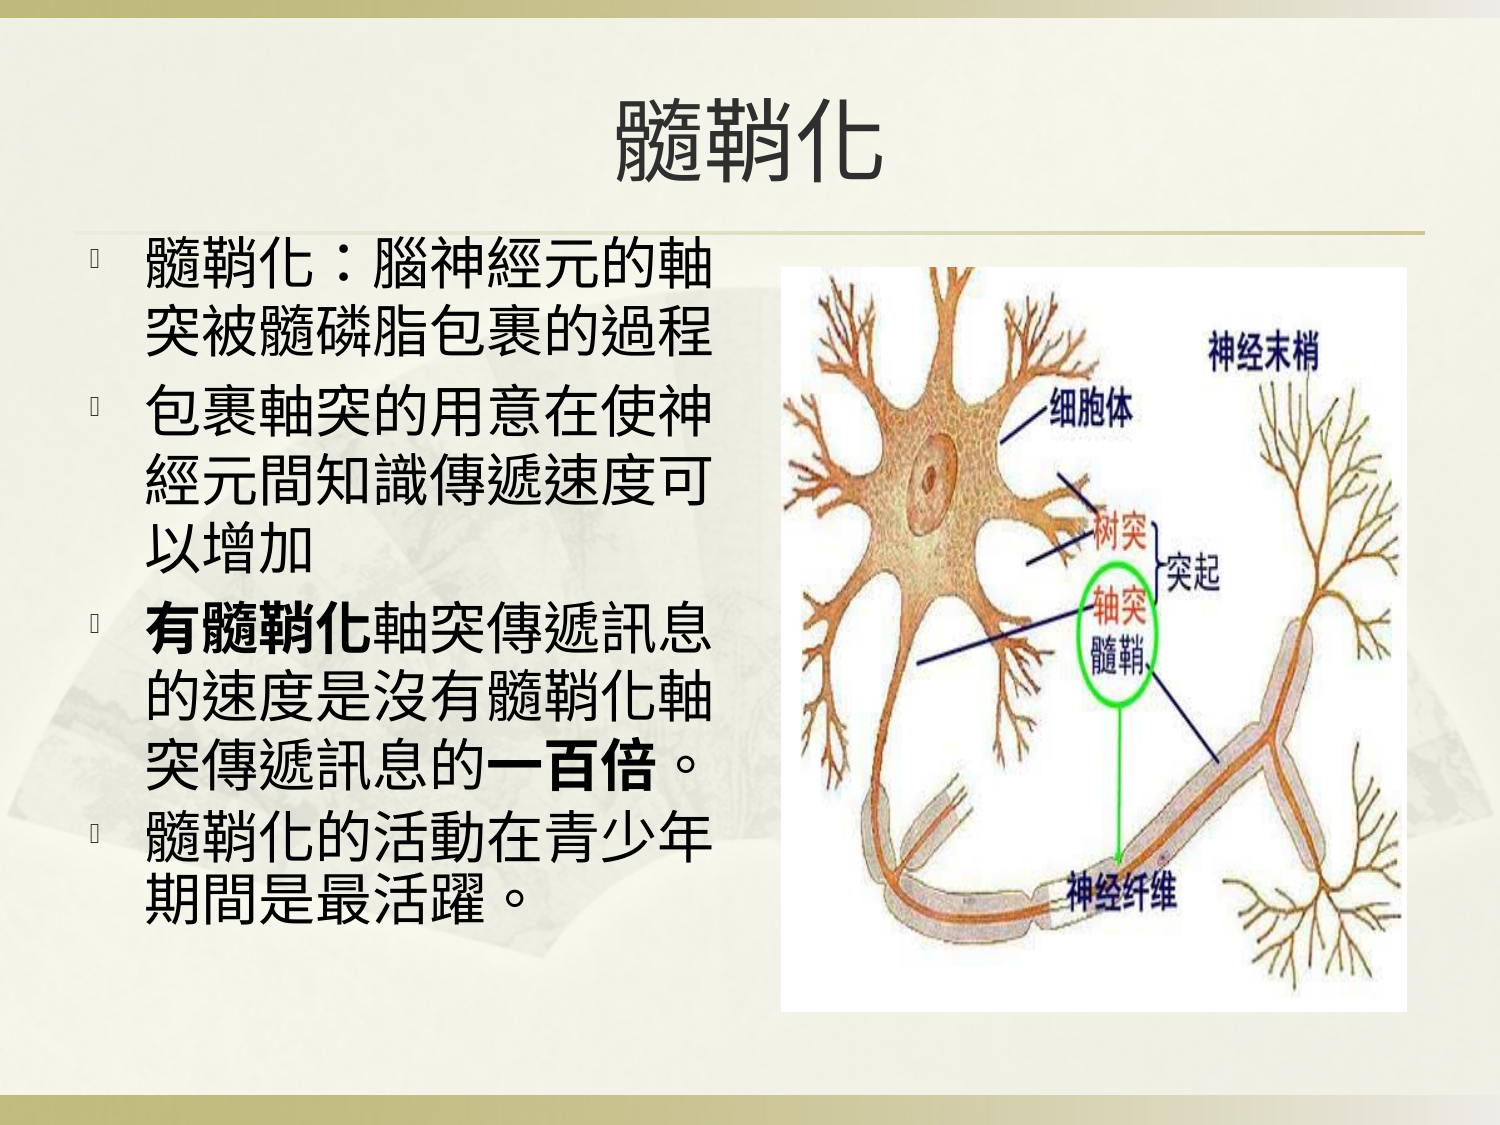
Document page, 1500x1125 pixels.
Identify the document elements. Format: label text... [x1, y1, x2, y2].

title 髓鞘化 [75, 45, 1425, 233]
list 髓鞘化：腦神經元的軸突被髓磷脂包裹的過程 包裹軸突的用意在使神經元間知識傳遞速度可以增加 有髓鞘化軸突傳遞訊息的速度是沒有髓鞘化軸突傳遞訊息的一百倍。 髓鞘化的活動在青少年期間是最活躍。 [75, 219, 738, 1083]
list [780, 266, 1407, 1012]
